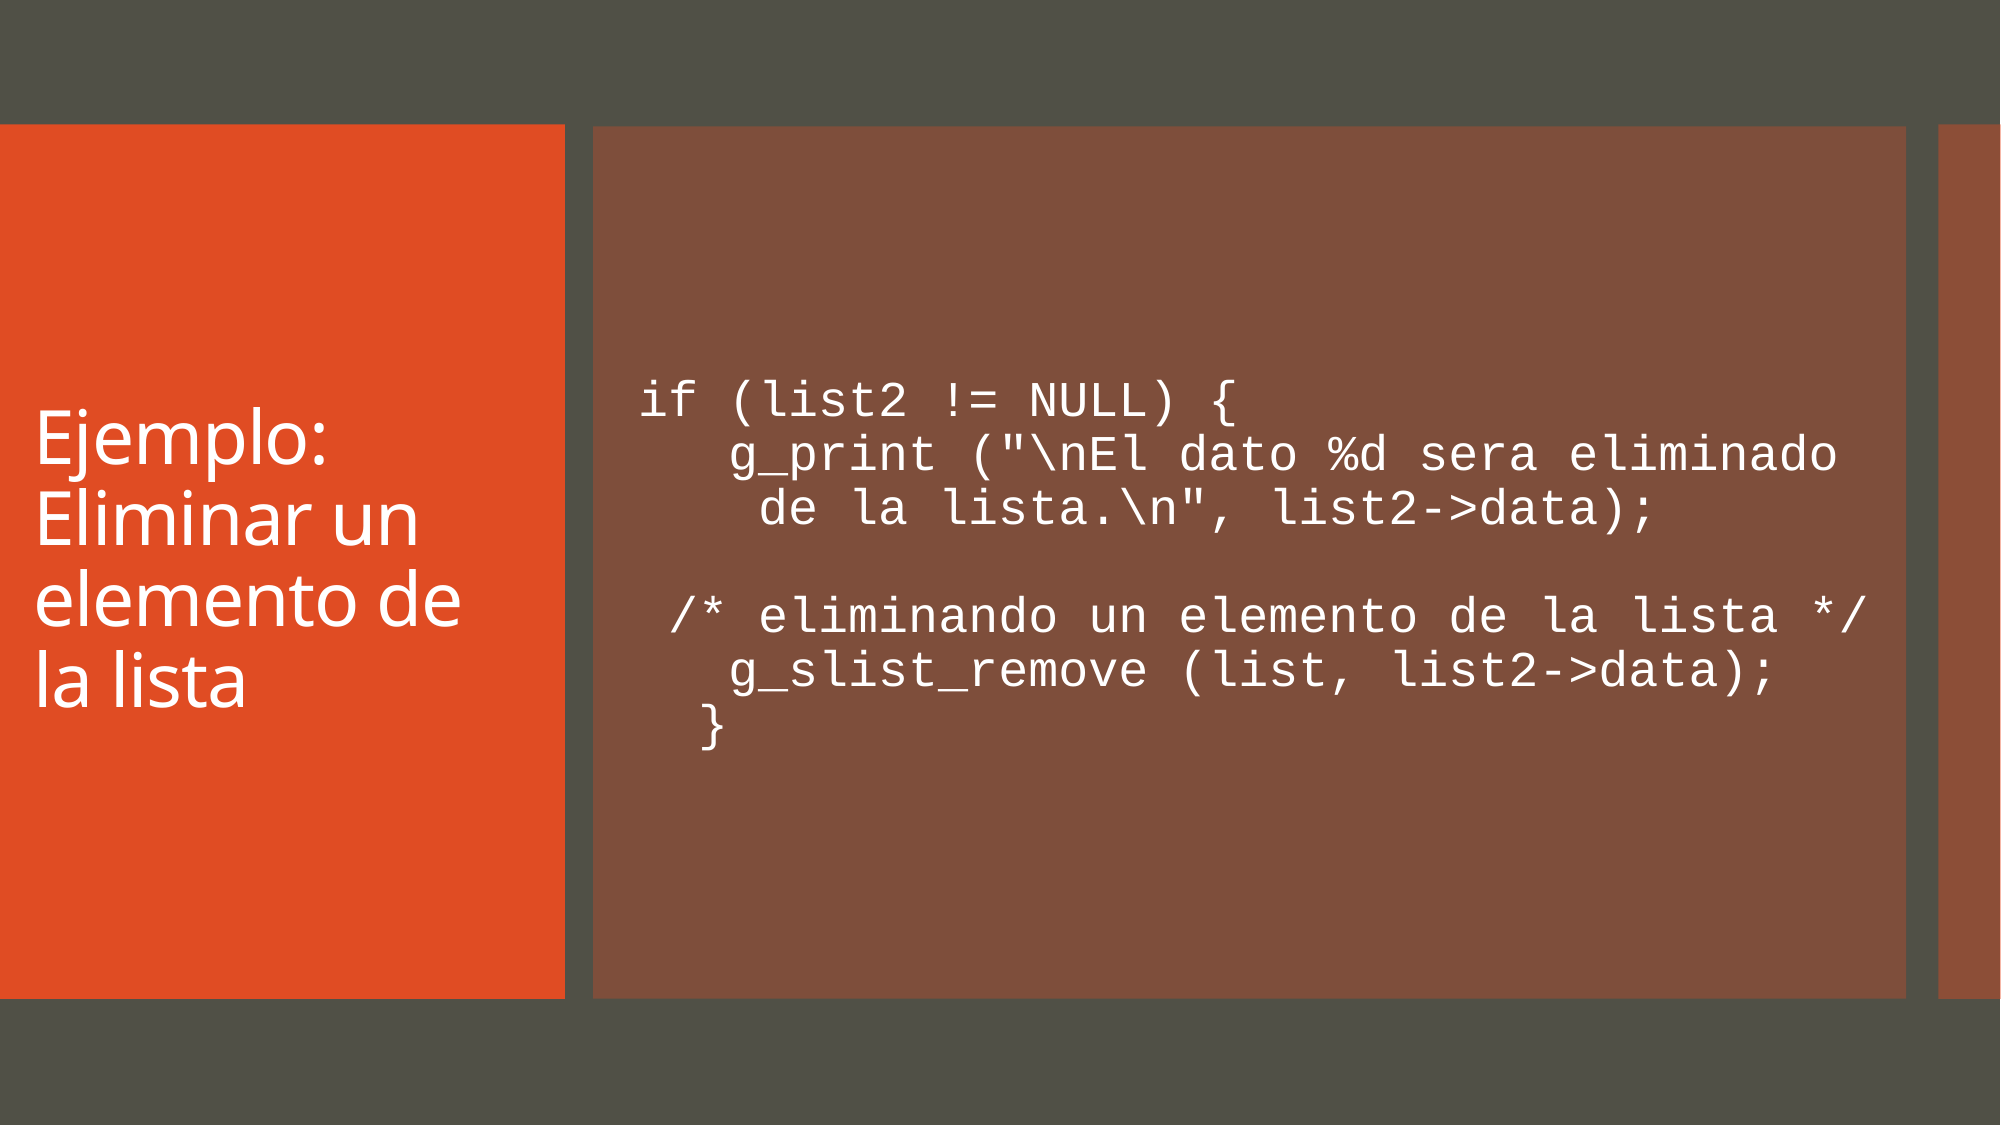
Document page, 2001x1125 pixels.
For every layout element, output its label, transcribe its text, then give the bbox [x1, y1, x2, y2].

list if (list2 != NULL) { g_print ("\nEl dato %d sera eliminado de la lista.\n", list2->data); /* eliminando un elemento de la lista */ g_slist_remove (list, list2->data); } [592, 125, 1907, 999]
title Ejemplo: Eliminar un elemento de la lista [18, 184, 552, 940]
